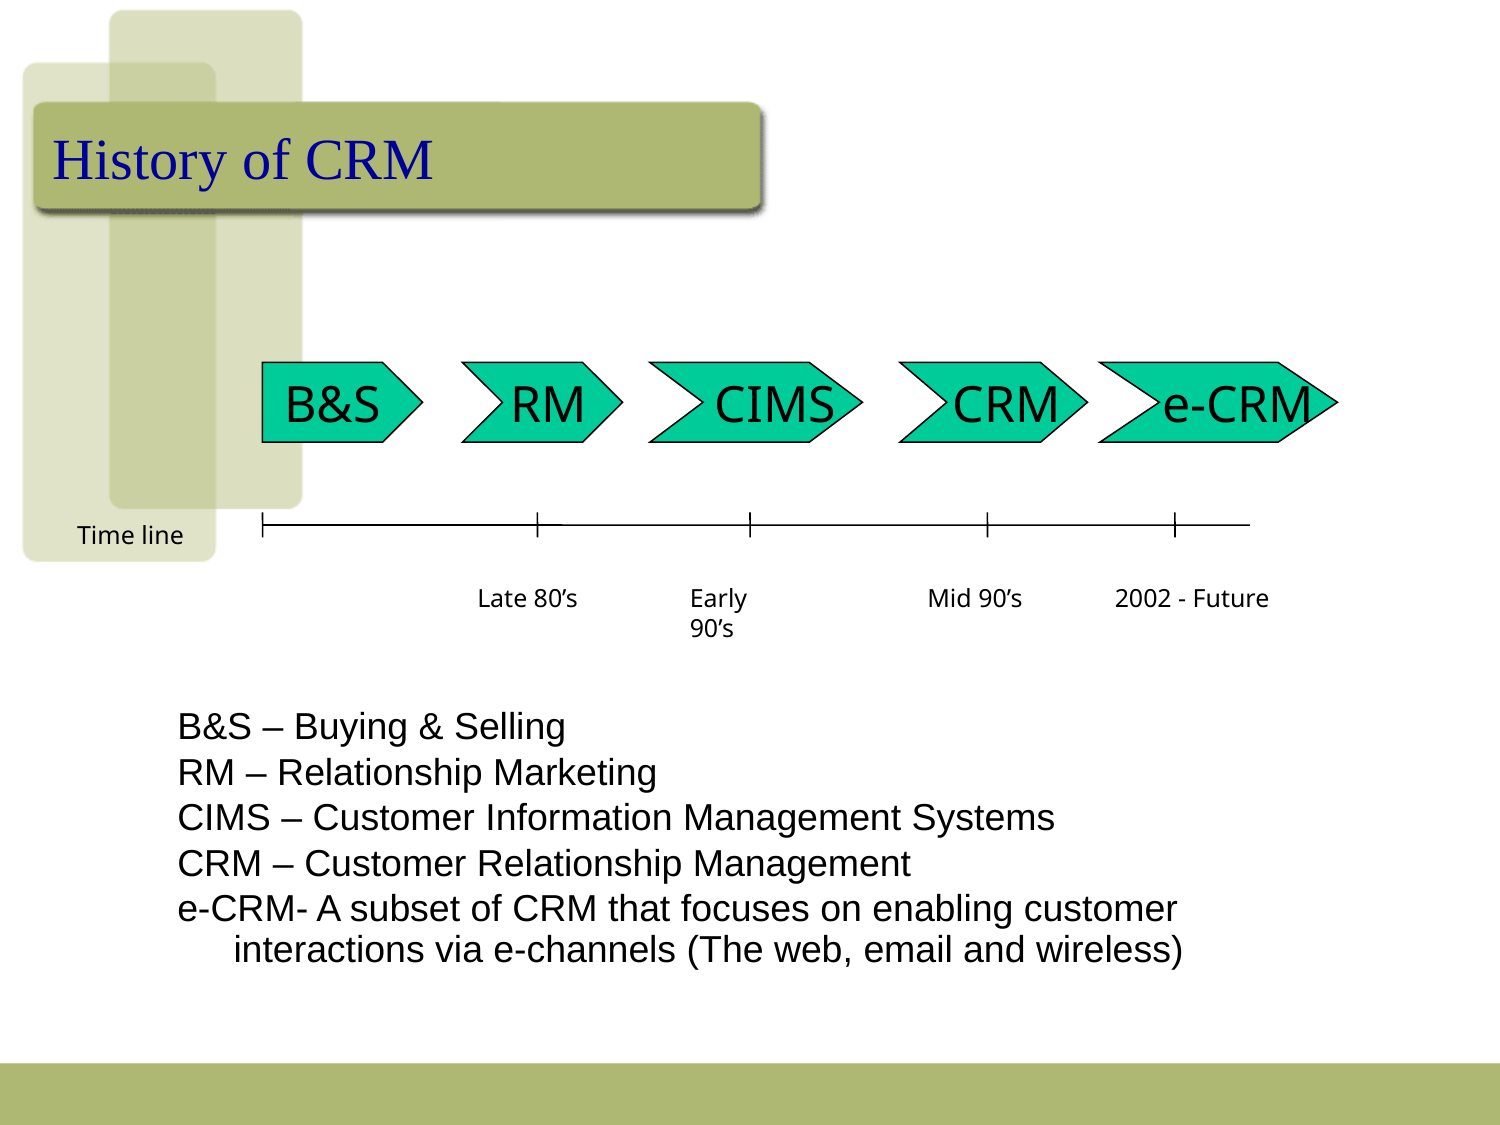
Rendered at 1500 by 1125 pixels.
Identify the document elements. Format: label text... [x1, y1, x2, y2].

text_box 2002 - Future [1100, 575, 1288, 620]
text_box Early 90’s [674, 574, 813, 650]
title History of CRM [37, 99, 1313, 213]
picture [0, 0, 1500, 1125]
text_box B&S – Buying & Selling RM – Relationship Marketing CIMS – Customer Information Management Systems CRM – Customer Relationship Management e-CRM- A subset of CRM that focuses on enabling customer interactions via e-channels (The web, email and wireless) [162, 650, 1275, 1075]
text_box B&S [262, 362, 423, 443]
text_box e-CRM [1099, 362, 1338, 443]
text_box RM [462, 362, 623, 443]
text_box Mid 90’s [912, 575, 1063, 620]
text_box Time line [62, 512, 200, 558]
text_box Late 80’s [462, 575, 600, 620]
text_box CIMS [649, 362, 863, 443]
text_box CRM [900, 362, 1088, 443]
